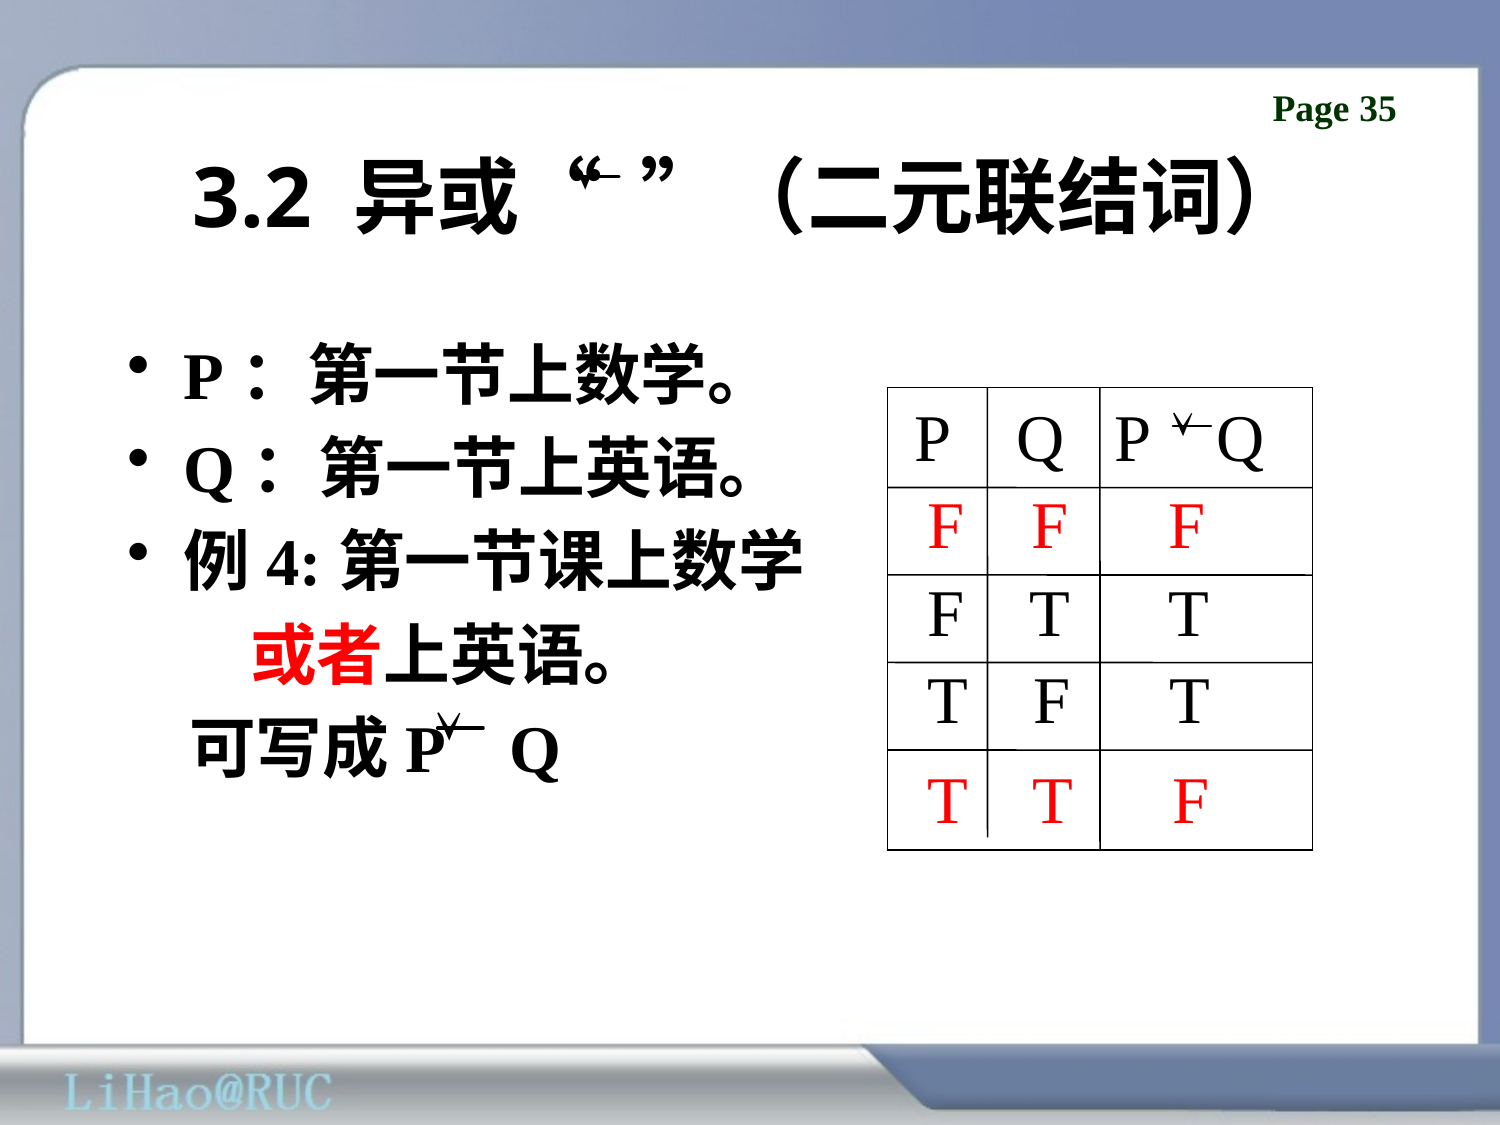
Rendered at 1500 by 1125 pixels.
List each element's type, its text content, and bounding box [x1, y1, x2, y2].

title 3.2 异或“ ”（二元联结词） [112, 99, 1388, 288]
picture [0, 0, 1500, 1125]
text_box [899, 387, 1326, 483]
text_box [887, 387, 1313, 851]
list P：第一节上数学。 Q：第一节上英语。 例4:第一节课上数学 或者上英语。 可写成P Q [112, 324, 1388, 1050]
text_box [424, 711, 501, 788]
text_box T F T [1316, 649, 1325, 745]
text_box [560, 160, 637, 237]
